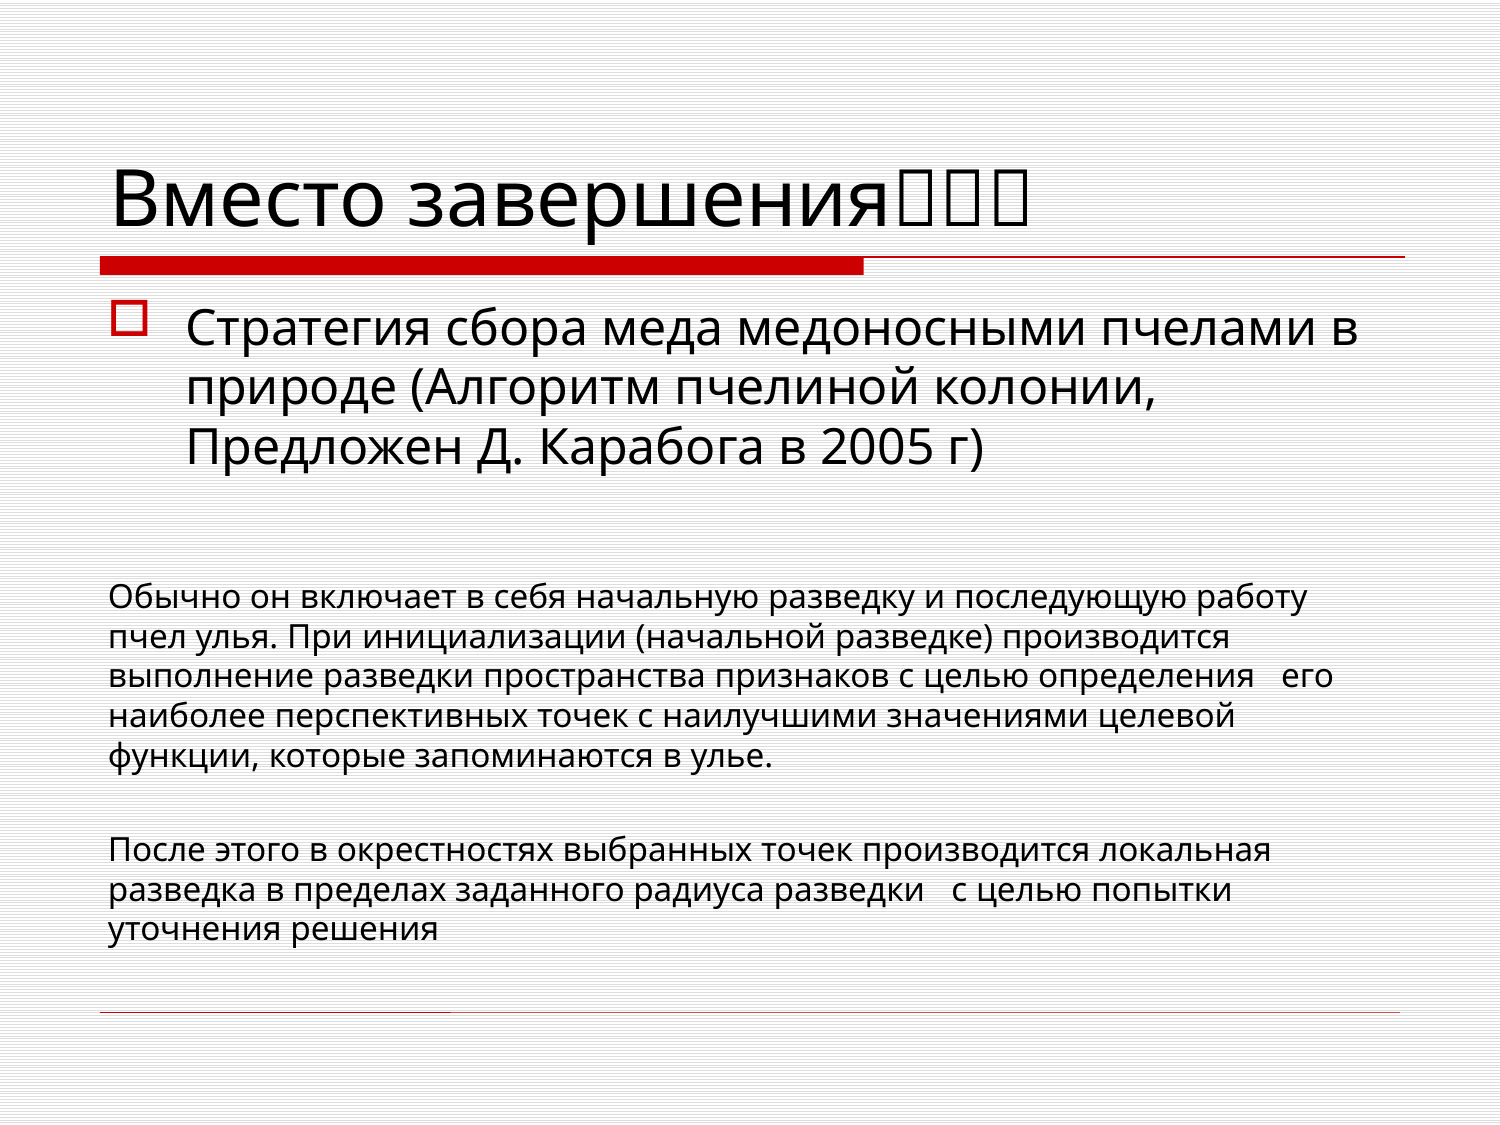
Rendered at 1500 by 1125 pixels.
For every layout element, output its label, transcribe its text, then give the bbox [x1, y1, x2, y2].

title Вместо завершения [94, 50, 1407, 250]
list Стратегия сбора меда медоносными пчелами в природе (Алгоритм пчелиной колонии, Предложен Д. Карабога в 2005 г) Обычно он включает в себя начальную разведку и последующую работу пчел улья. При инициализации (начальной разведке) производится выполнение разведки пространства признаков с целью определения его наиболее перспективных точек с наилучшими значениями целевой функции, которые запоминаются в улье. После этого в окрестностях выбранных точек производится локальная разведка в пределах заданного радиуса разведки с целью попытки уточнения решения [92, 287, 1406, 1012]
